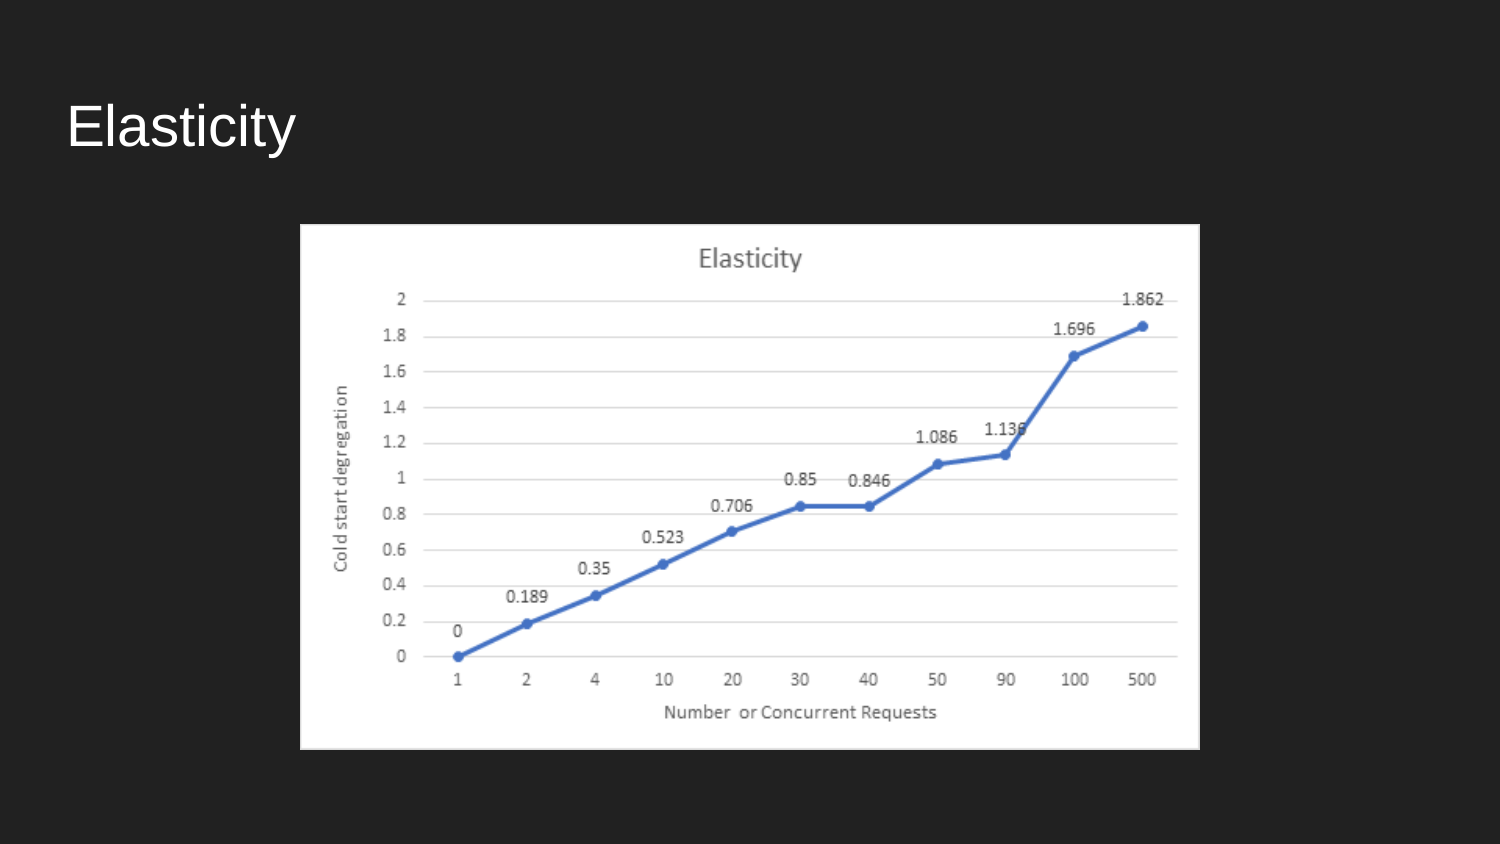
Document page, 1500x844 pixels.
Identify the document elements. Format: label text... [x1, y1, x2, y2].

title Elasticity [51, 72, 1449, 167]
picture [299, 224, 1201, 750]
